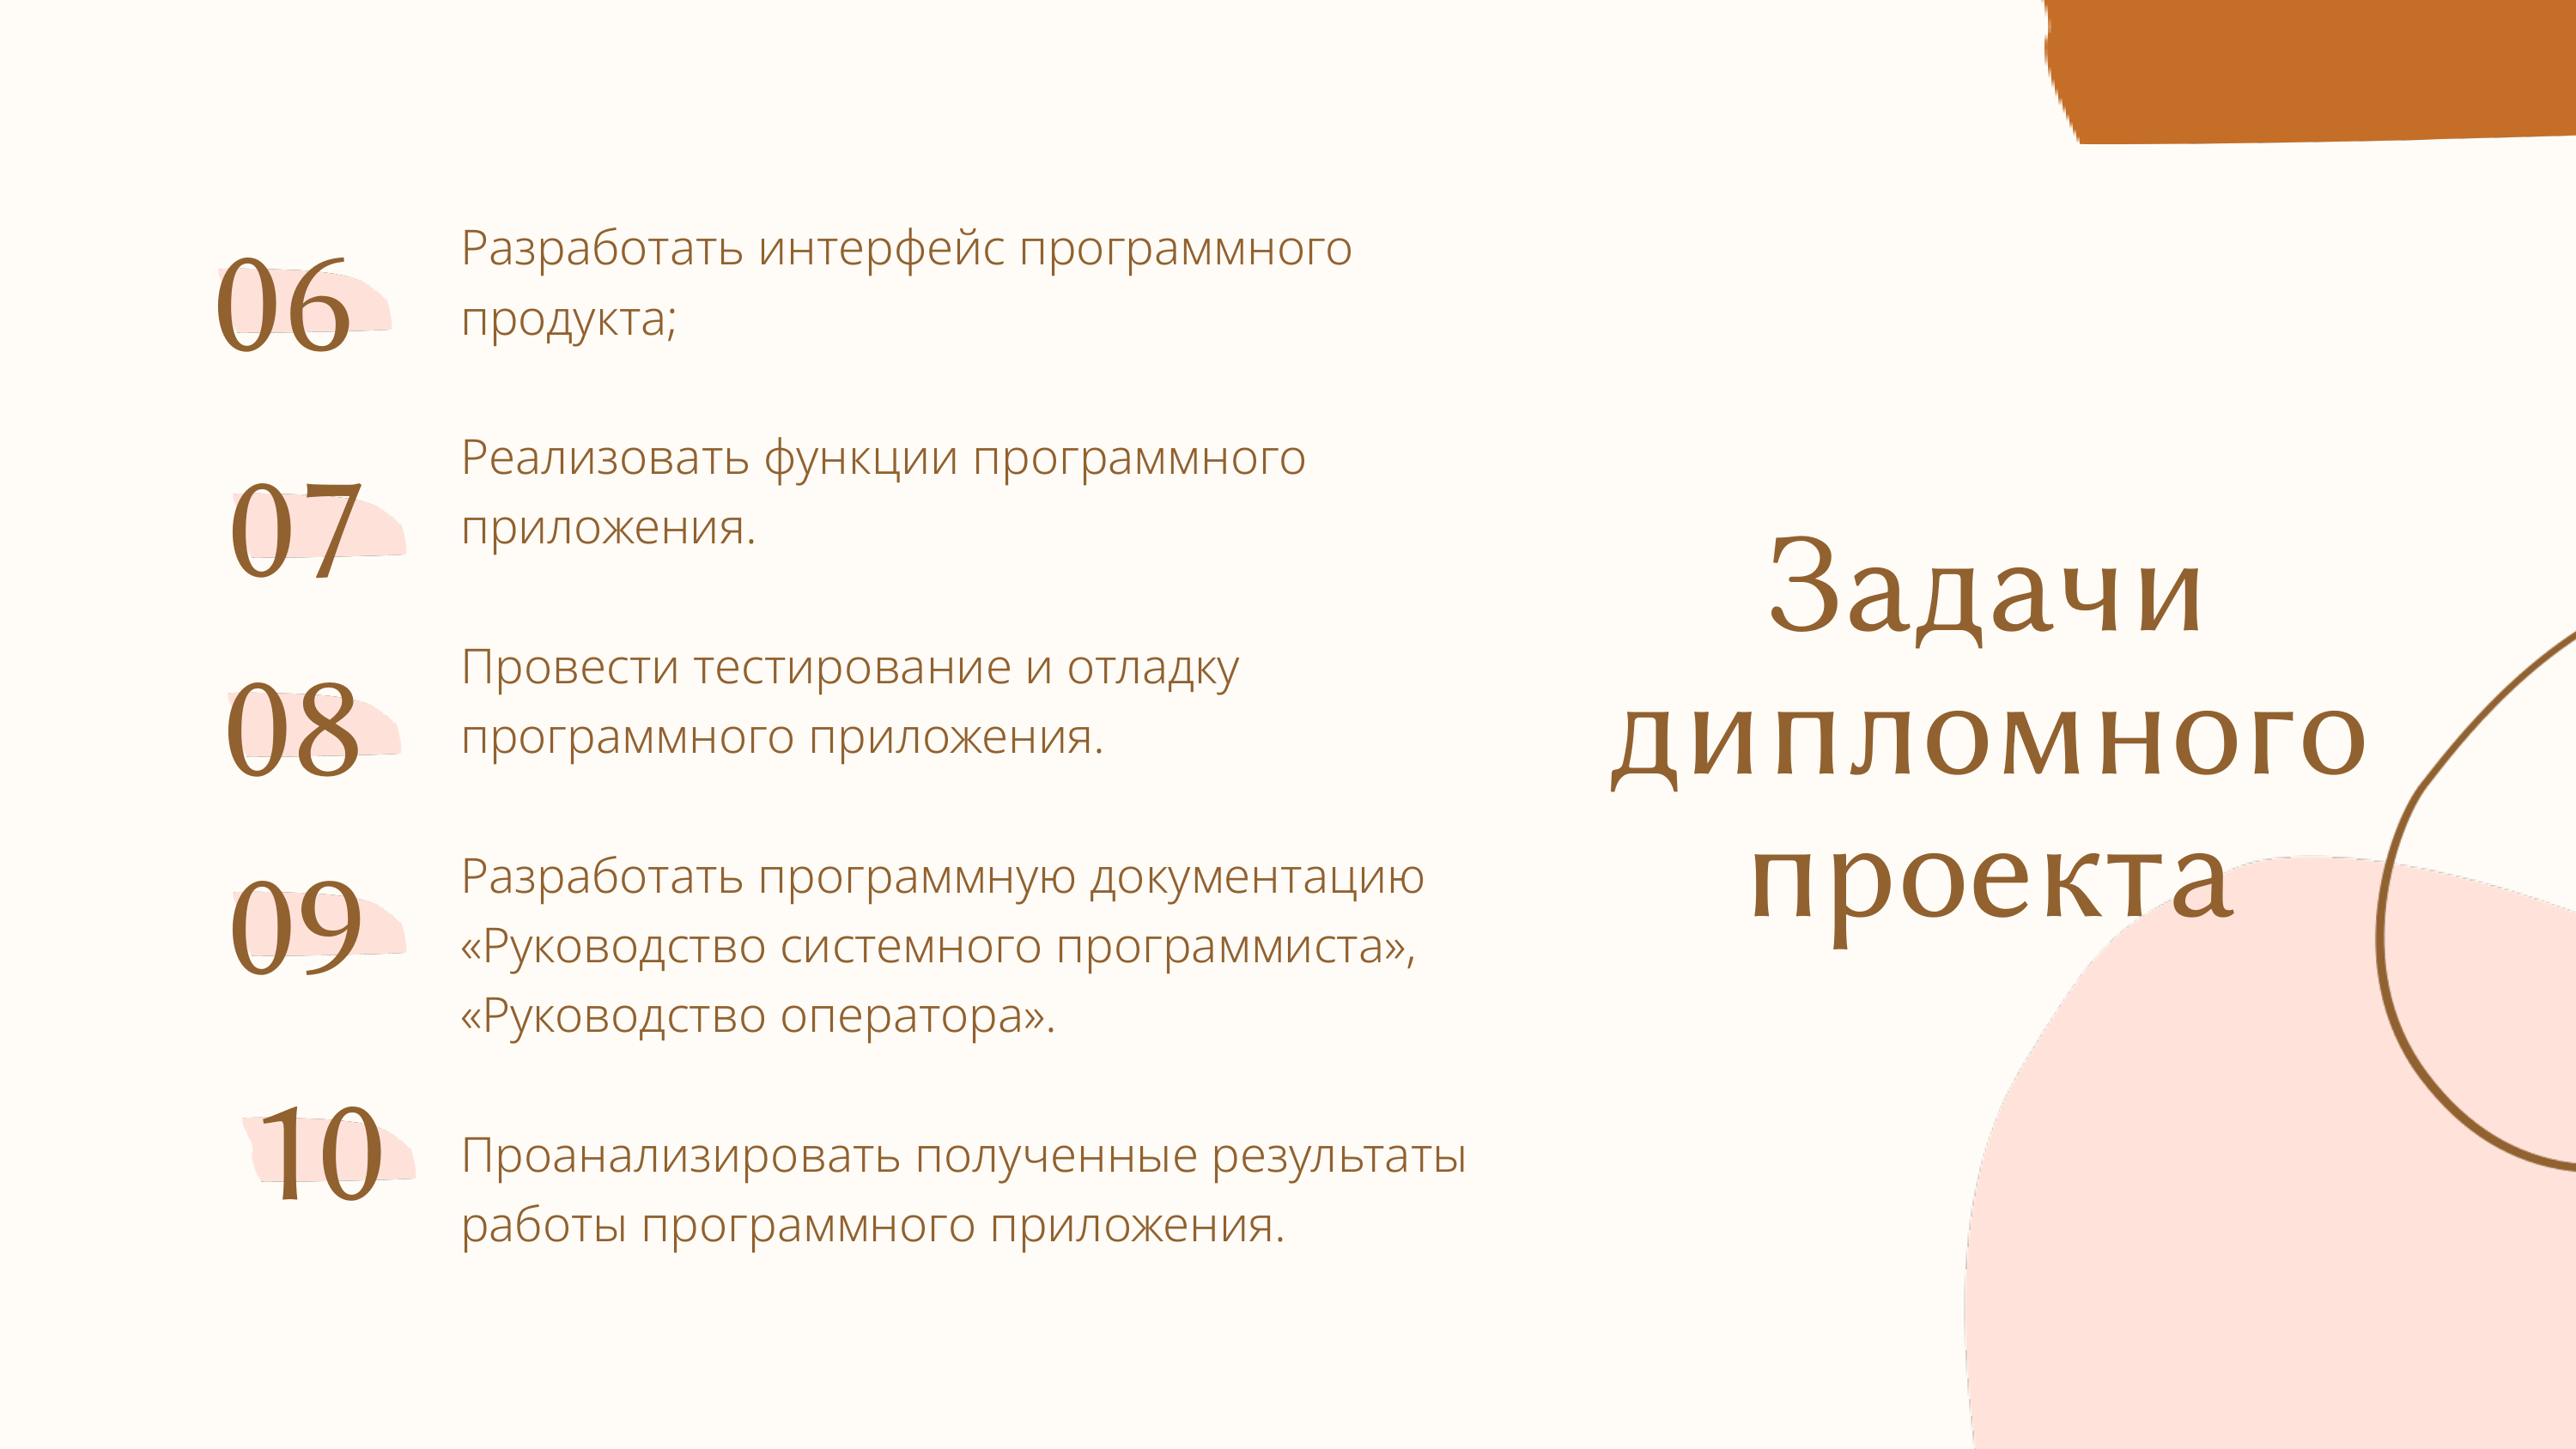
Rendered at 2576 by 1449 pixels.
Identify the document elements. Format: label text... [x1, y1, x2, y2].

text_box 09 [227, 852, 415, 1005]
text_box [1939, 946, 2576, 1449]
text_box [2336, 561, 2576, 1195]
text_box [241, 1117, 246, 1182]
text_box Задачи дипломного проекта [1572, 516, 2408, 946]
text_box 07 [227, 454, 415, 607]
text_box [2007, 0, 2576, 145]
text_box 06 [212, 229, 400, 382]
text_box Разработать интерфейс программного продукта; Реализовать функции программного приложения. Провести тестирование и отладку программного приложения. Разработать программную документацию «Руководство системного программиста», «Руководство оператора». Проанализировать полученные результаты работы программного приложения. [460, 204, 1572, 1252]
text_box 08 [222, 653, 410, 806]
text_box 10 [246, 1078, 424, 1231]
